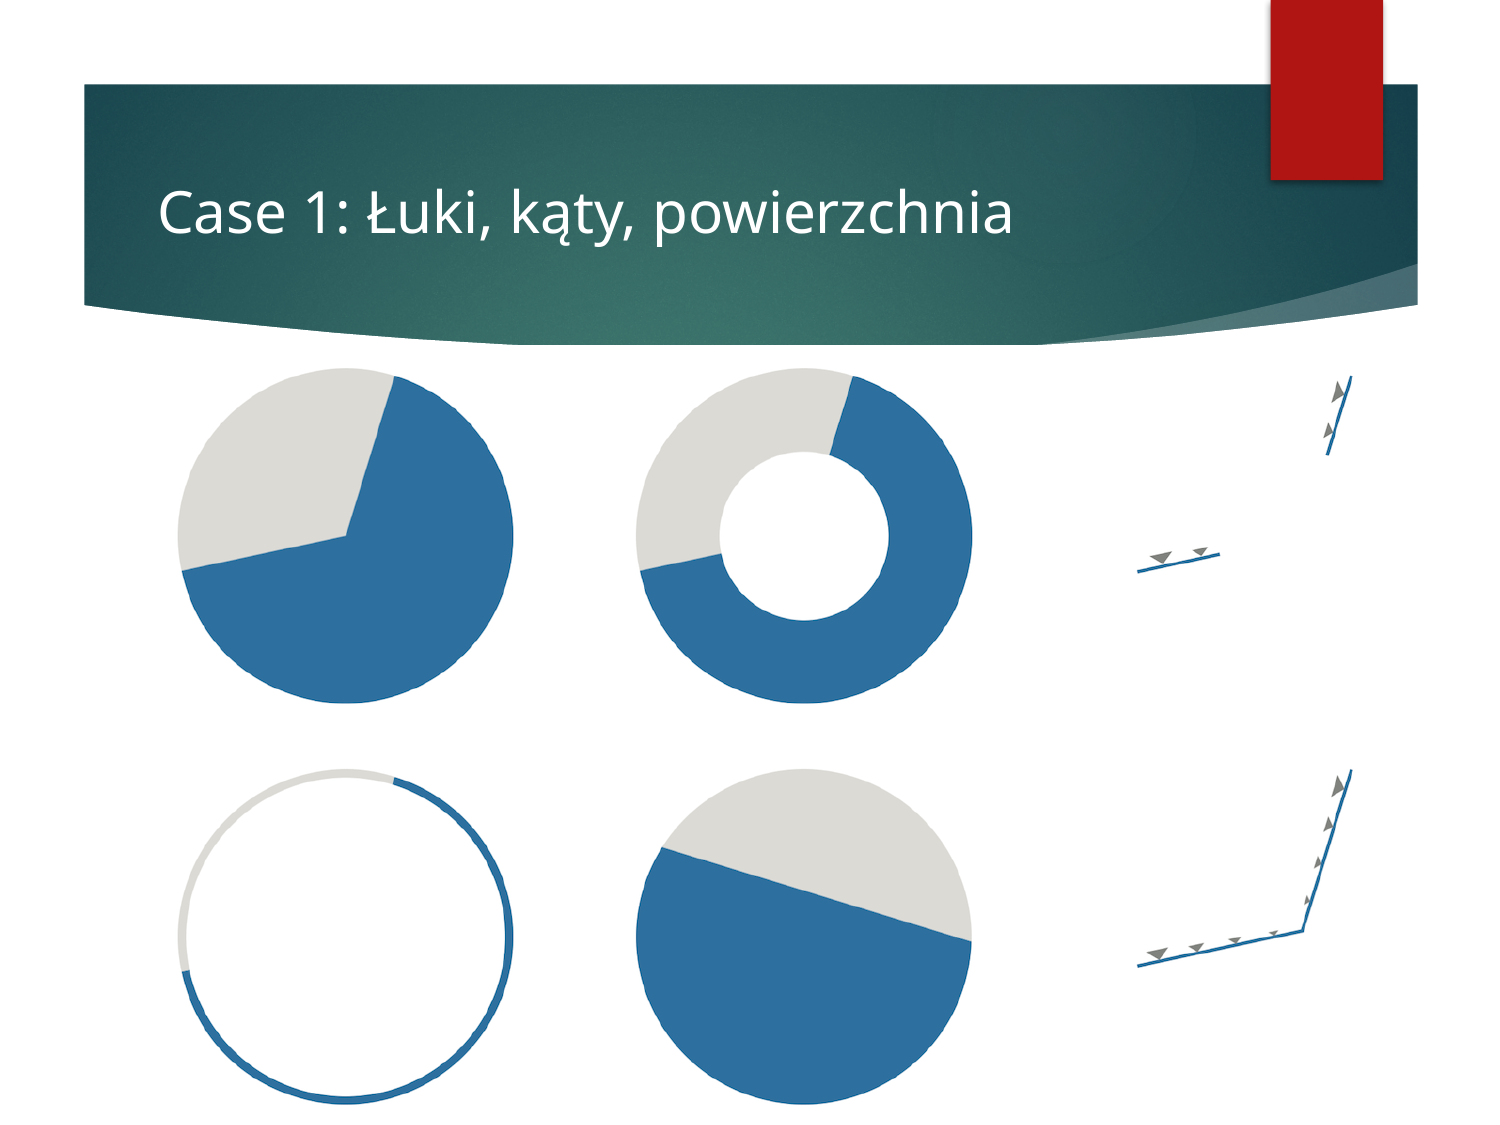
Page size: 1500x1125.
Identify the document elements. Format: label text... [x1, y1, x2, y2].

title Case 1: Łuki, kąty, powierzchnia [142, 152, 1383, 269]
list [141, 344, 1383, 1125]
